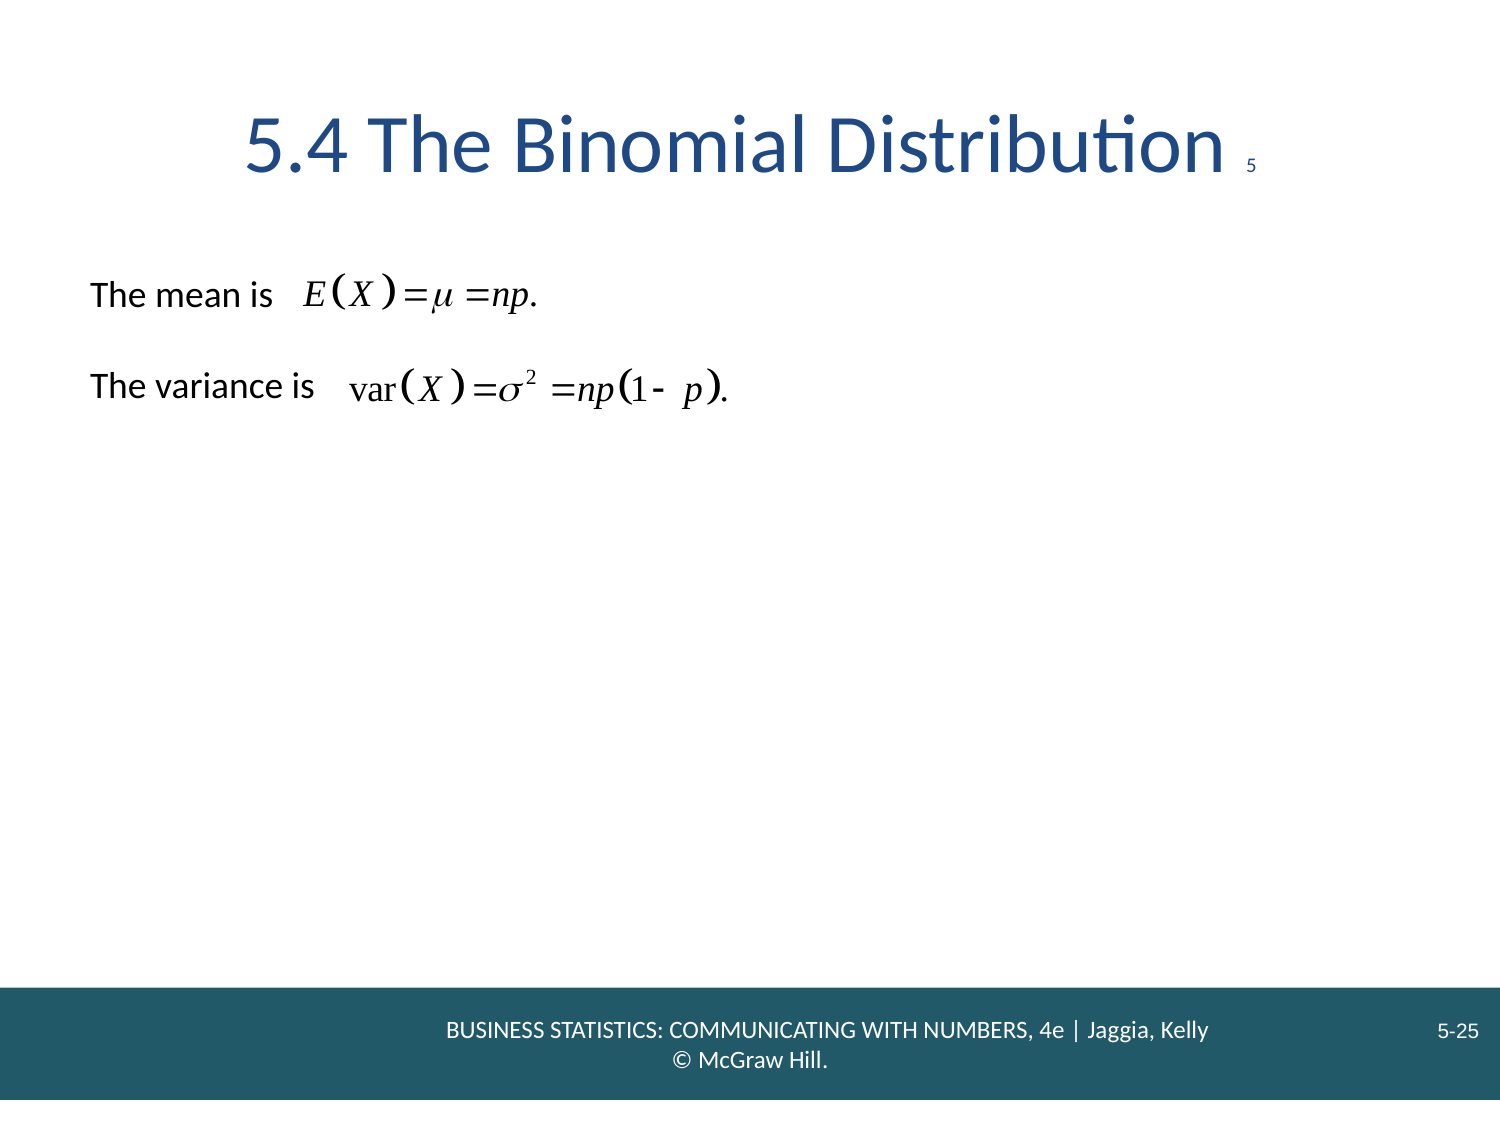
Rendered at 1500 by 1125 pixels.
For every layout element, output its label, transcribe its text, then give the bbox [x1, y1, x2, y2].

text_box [344, 361, 731, 421]
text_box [298, 269, 541, 326]
list The variance is [75, 353, 348, 429]
list The mean is [75, 262, 299, 324]
title 5.4 The Binomial Distribution 5 [75, 45, 1425, 233]
